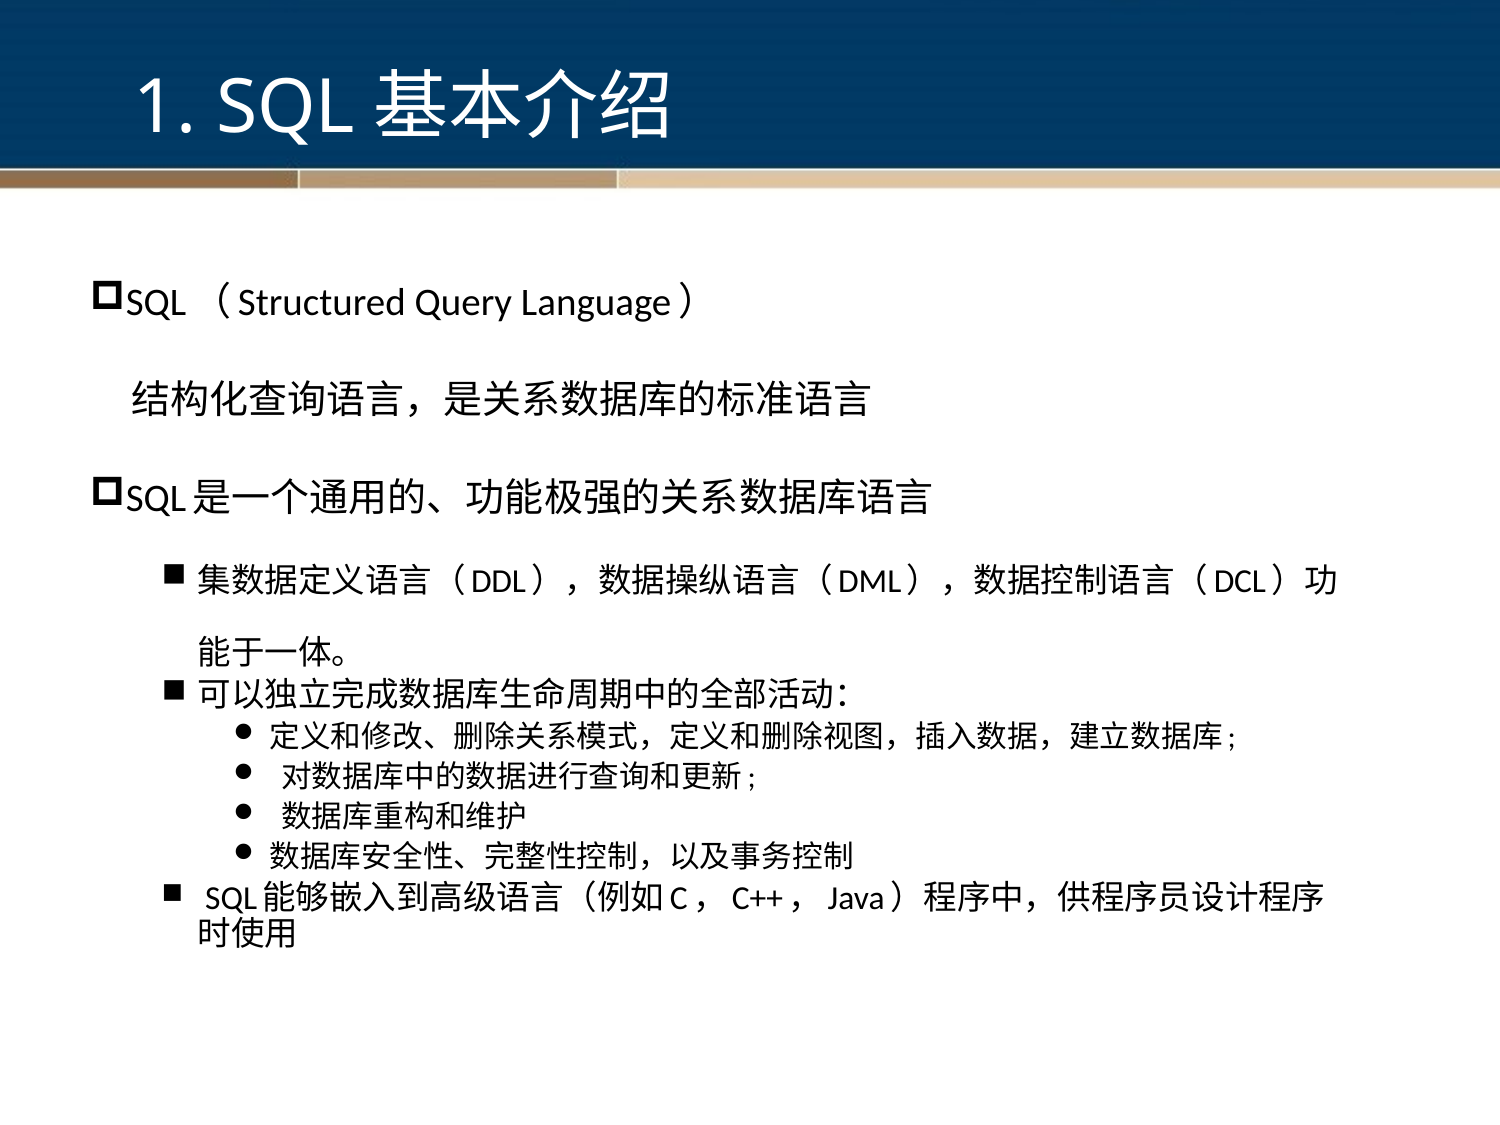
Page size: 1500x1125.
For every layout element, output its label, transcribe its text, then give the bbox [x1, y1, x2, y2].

list SQL（Structured Query Language） 结构化查询语言，是关系数据库的标准语言 SQL是一个通用的、功能极强的关系数据库语言 集数据定义语言（DDL），数据操纵语言（DML），数据控制语言（DCL）功能于一体。 可以独立完成数据库生命周期中的全部活动： 定义和修改、删除关系模式，定义和删除视图，插入数据，建立数据库; 对数据库中的数据进行查询和更新; 数据库重构和维护 数据库安全性、完整性控制，以及事务控制 SQL能够嵌入到高级语言（例如C，C++，Java）程序中，供程序员设计程序时使用 [75, 231, 1367, 970]
picture [0, 0, 1500, 1125]
title 1. SQL基本介绍 [118, 0, 1413, 218]
